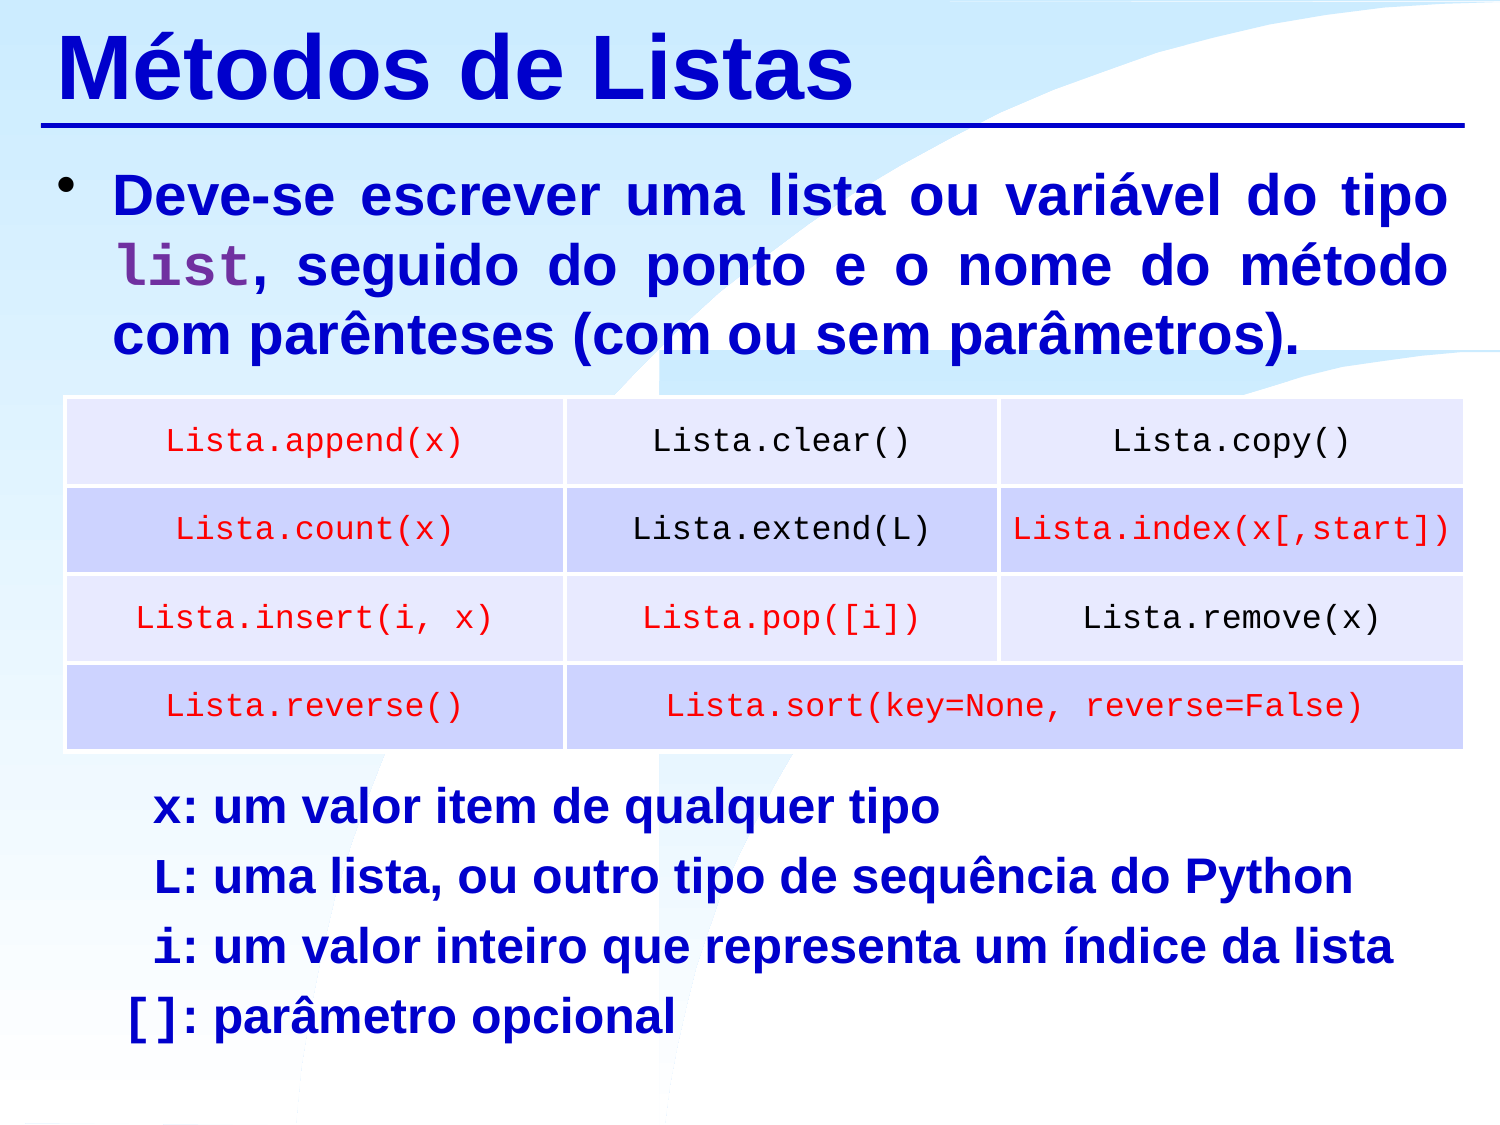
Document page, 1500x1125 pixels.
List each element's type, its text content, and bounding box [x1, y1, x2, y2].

table_cell Lista.count(x) [67, 488, 563, 572]
table_cell Lista.sort(key=None, reverse=False) [567, 665, 1463, 749]
table_header Lista.append(x) [67, 399, 563, 484]
table_header Lista.copy() [1001, 399, 1463, 484]
table_cell Lista.index(x[,start]) [1001, 488, 1463, 572]
table_cell Lista.insert(i, x) [67, 576, 563, 661]
table_cell Lista.reverse() [67, 665, 563, 749]
table_cell Lista.pop([i]) [567, 576, 997, 661]
list Deve-se escrever uma lista ou variável do tipo list, seguido do ponto e o nome do método com parênteses (com ou sem parâmetros). x: um valor item de qualquer tipo L: uma lista, ou outro tipo de sequência do Python i: um valor inteiro que representa um índice da lista []: parâmetro opcional [41, 148, 1466, 1107]
table_header Lista.clear() [567, 399, 997, 484]
title Métodos de Listas [41, 0, 1466, 126]
table_cell Lista.extend(L) [567, 488, 997, 572]
table_cell Lista.remove(x) [1001, 576, 1463, 661]
